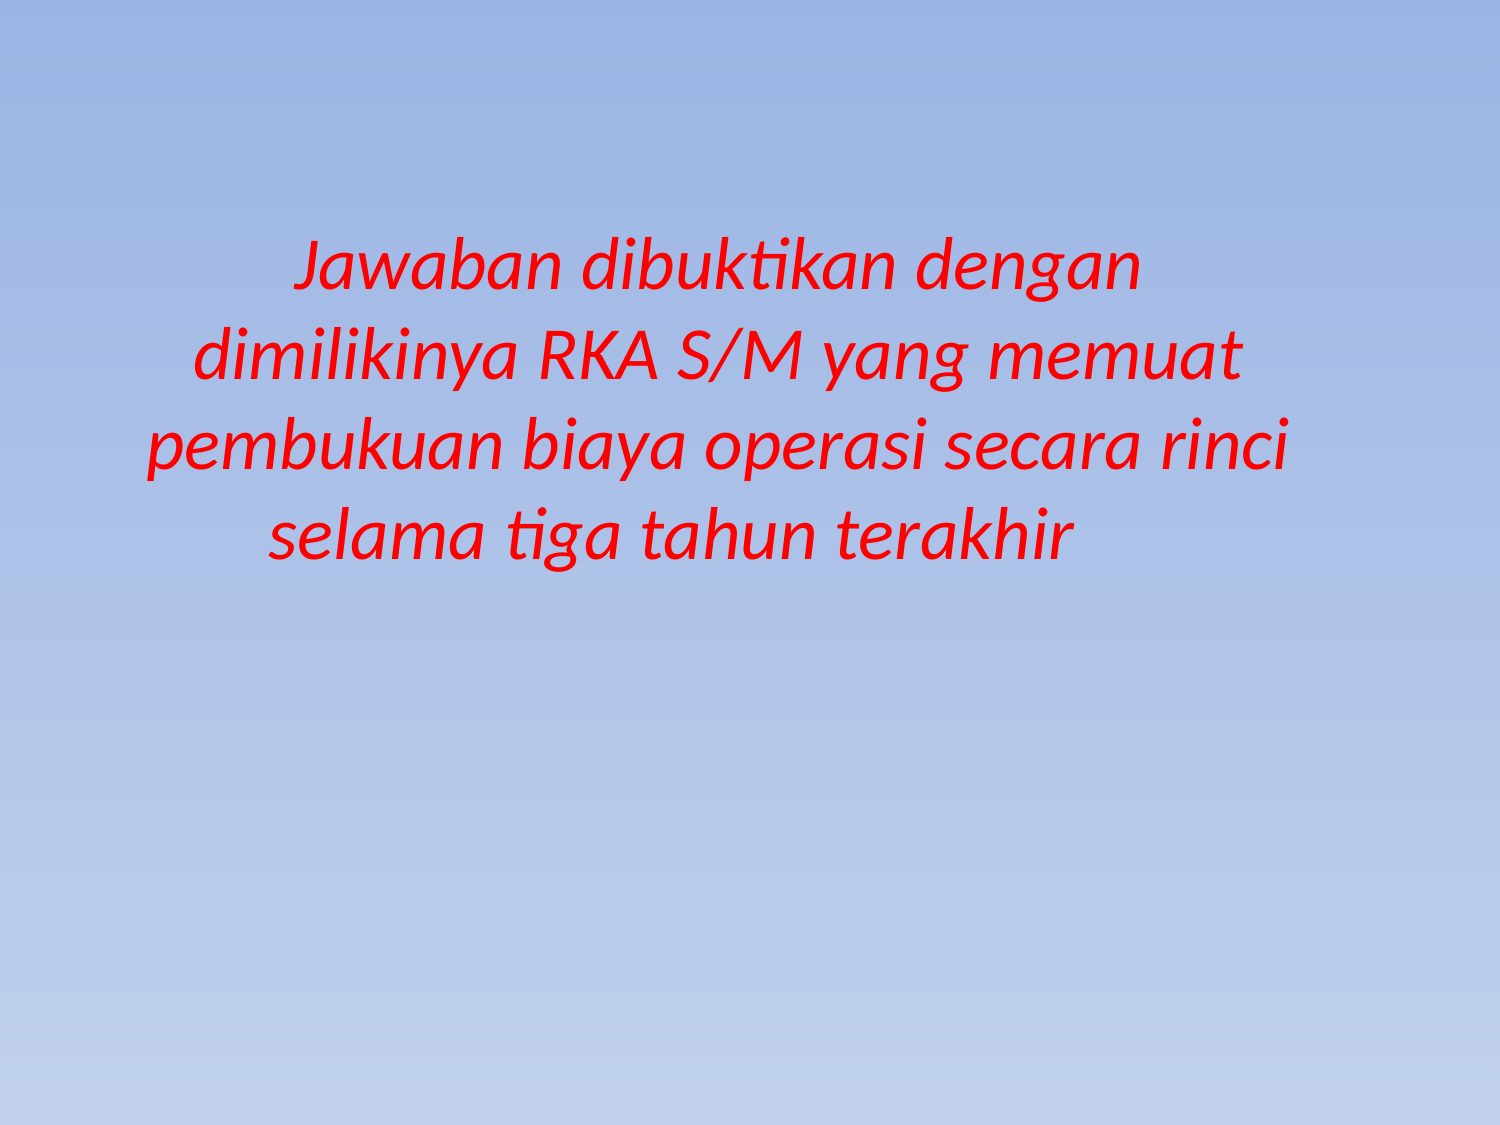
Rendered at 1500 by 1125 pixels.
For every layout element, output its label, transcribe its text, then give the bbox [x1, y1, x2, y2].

text_box Jawaban dibuktikan dengan dimilikinya RKA S/M yang memuat pembukuan biaya operasi secara rinci selama tiga tahun terakhir [124, 162, 1313, 583]
